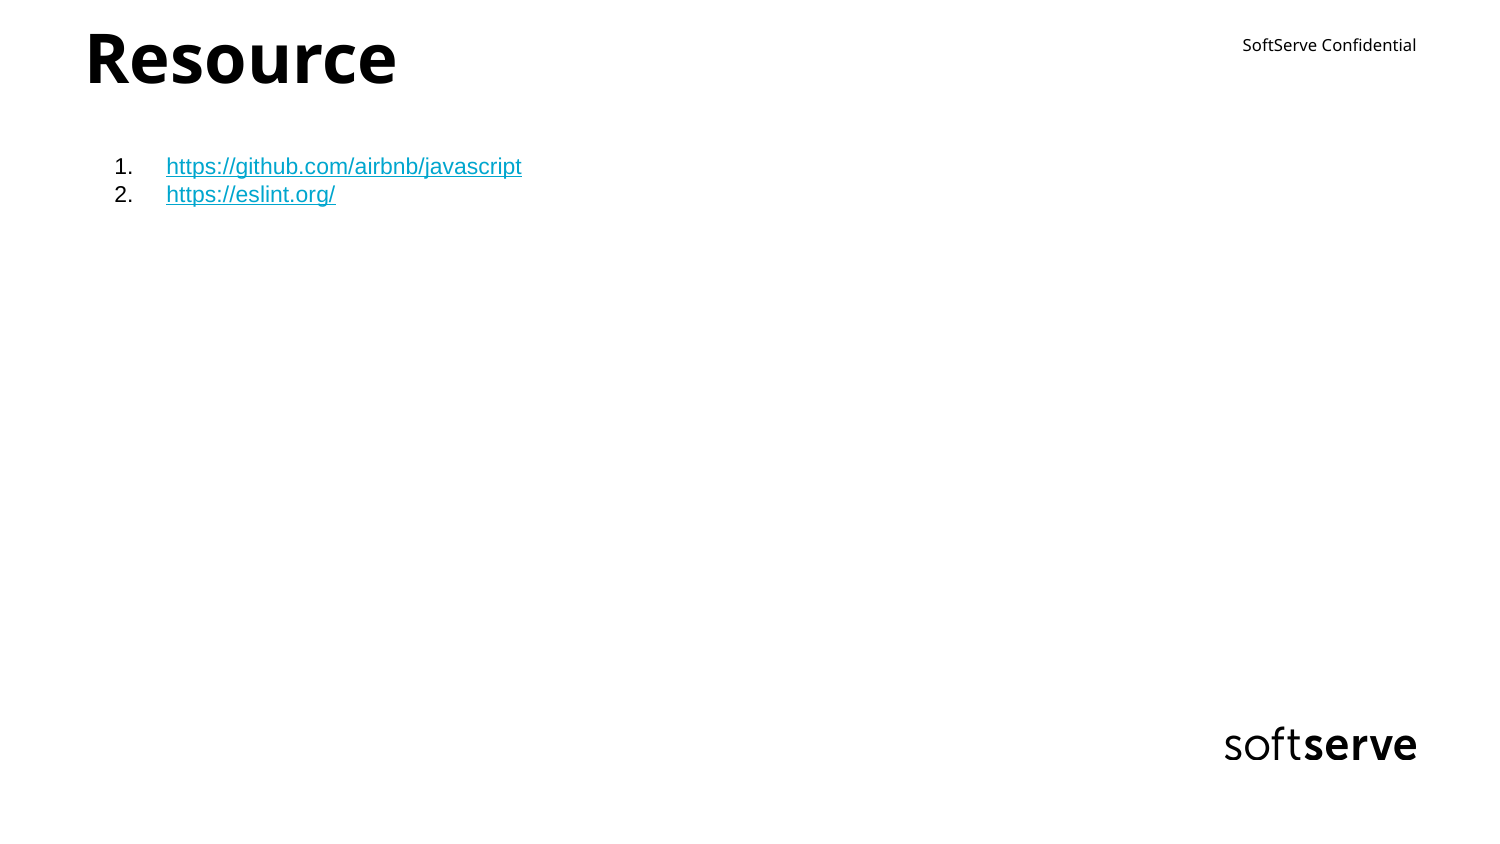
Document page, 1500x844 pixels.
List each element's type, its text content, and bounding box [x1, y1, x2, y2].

title Resource [84, 18, 1416, 104]
picture [1225, 726, 1416, 760]
text_box https://github.com/airbnb/javascript https://eslint.org/ [76, 137, 791, 422]
